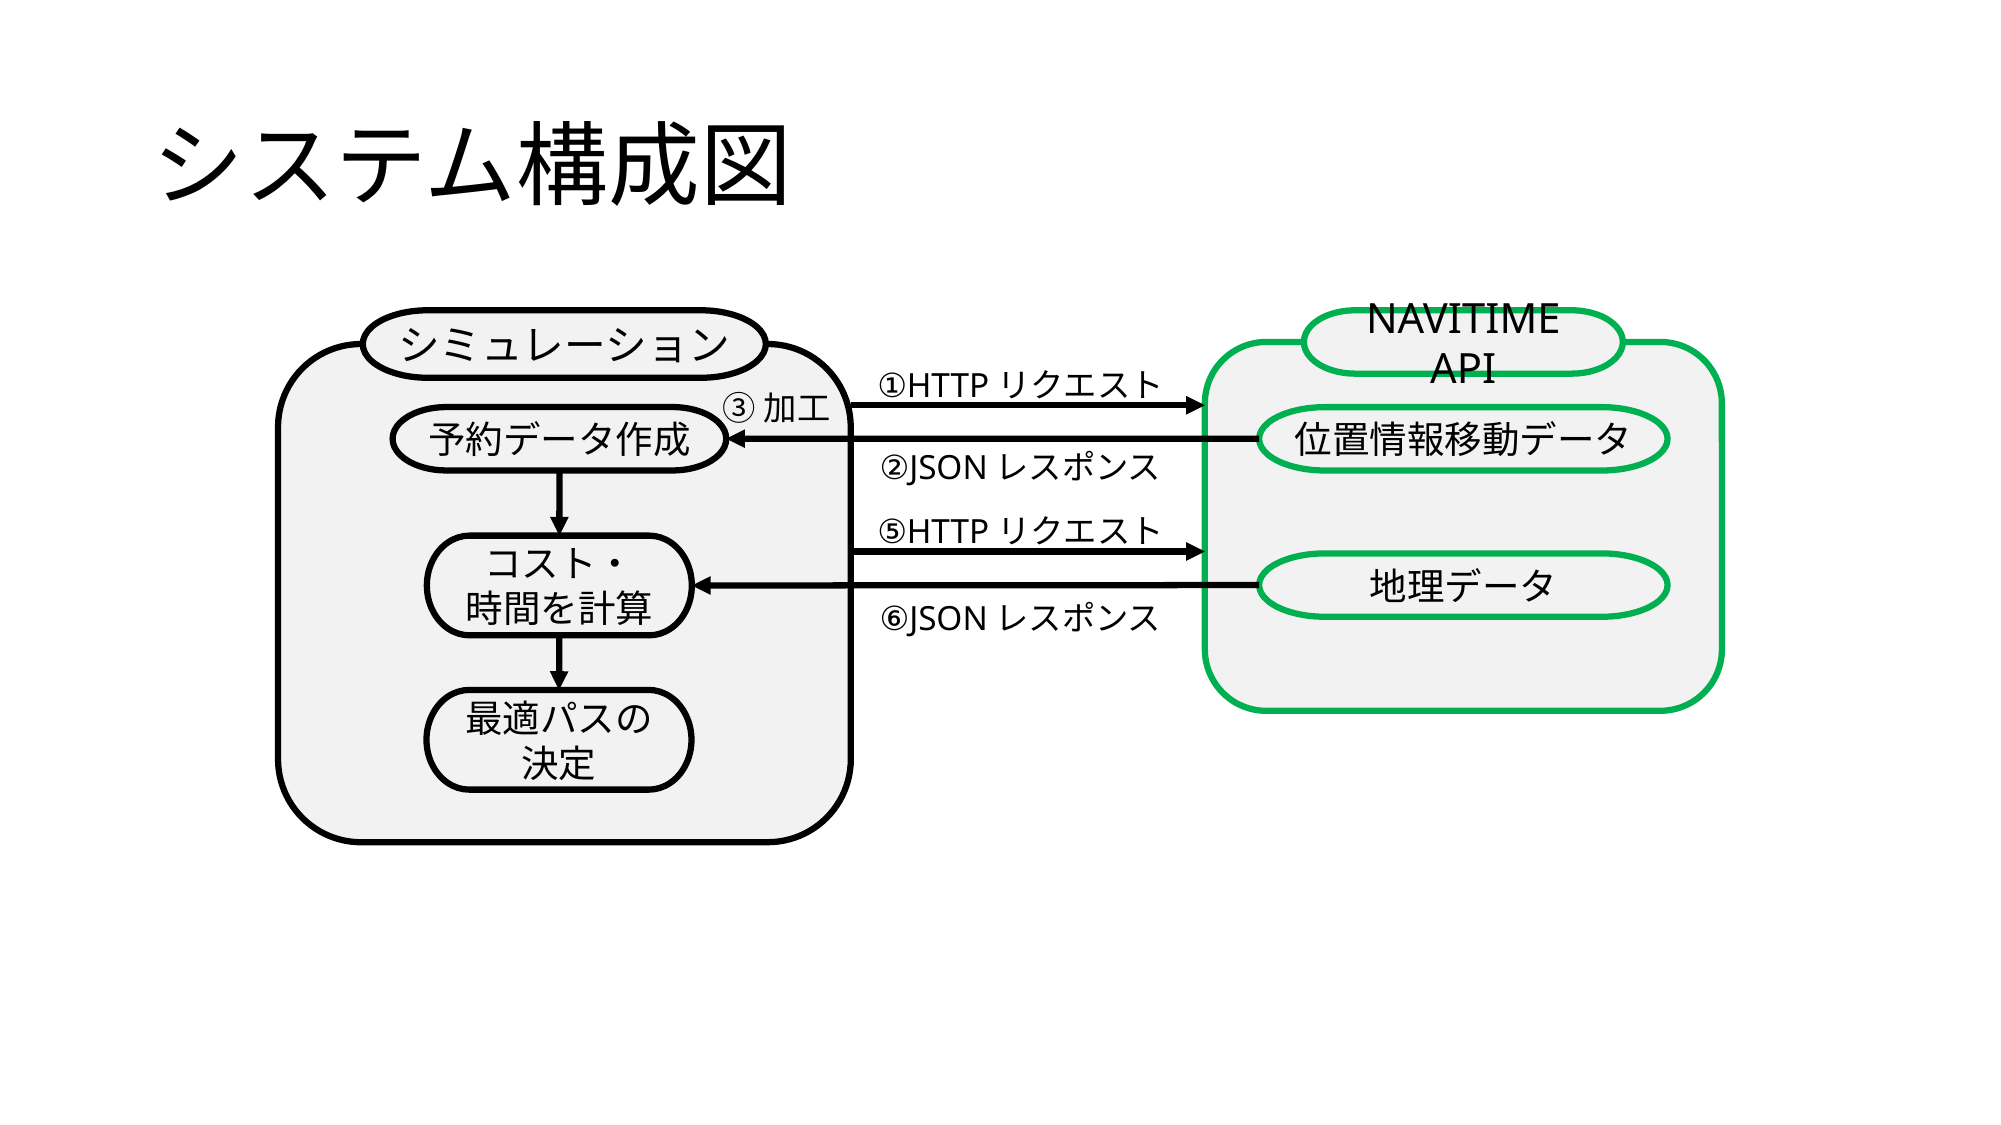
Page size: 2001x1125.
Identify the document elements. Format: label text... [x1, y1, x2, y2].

title システム構成図 [137, 59, 1863, 278]
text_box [277, 310, 1722, 843]
